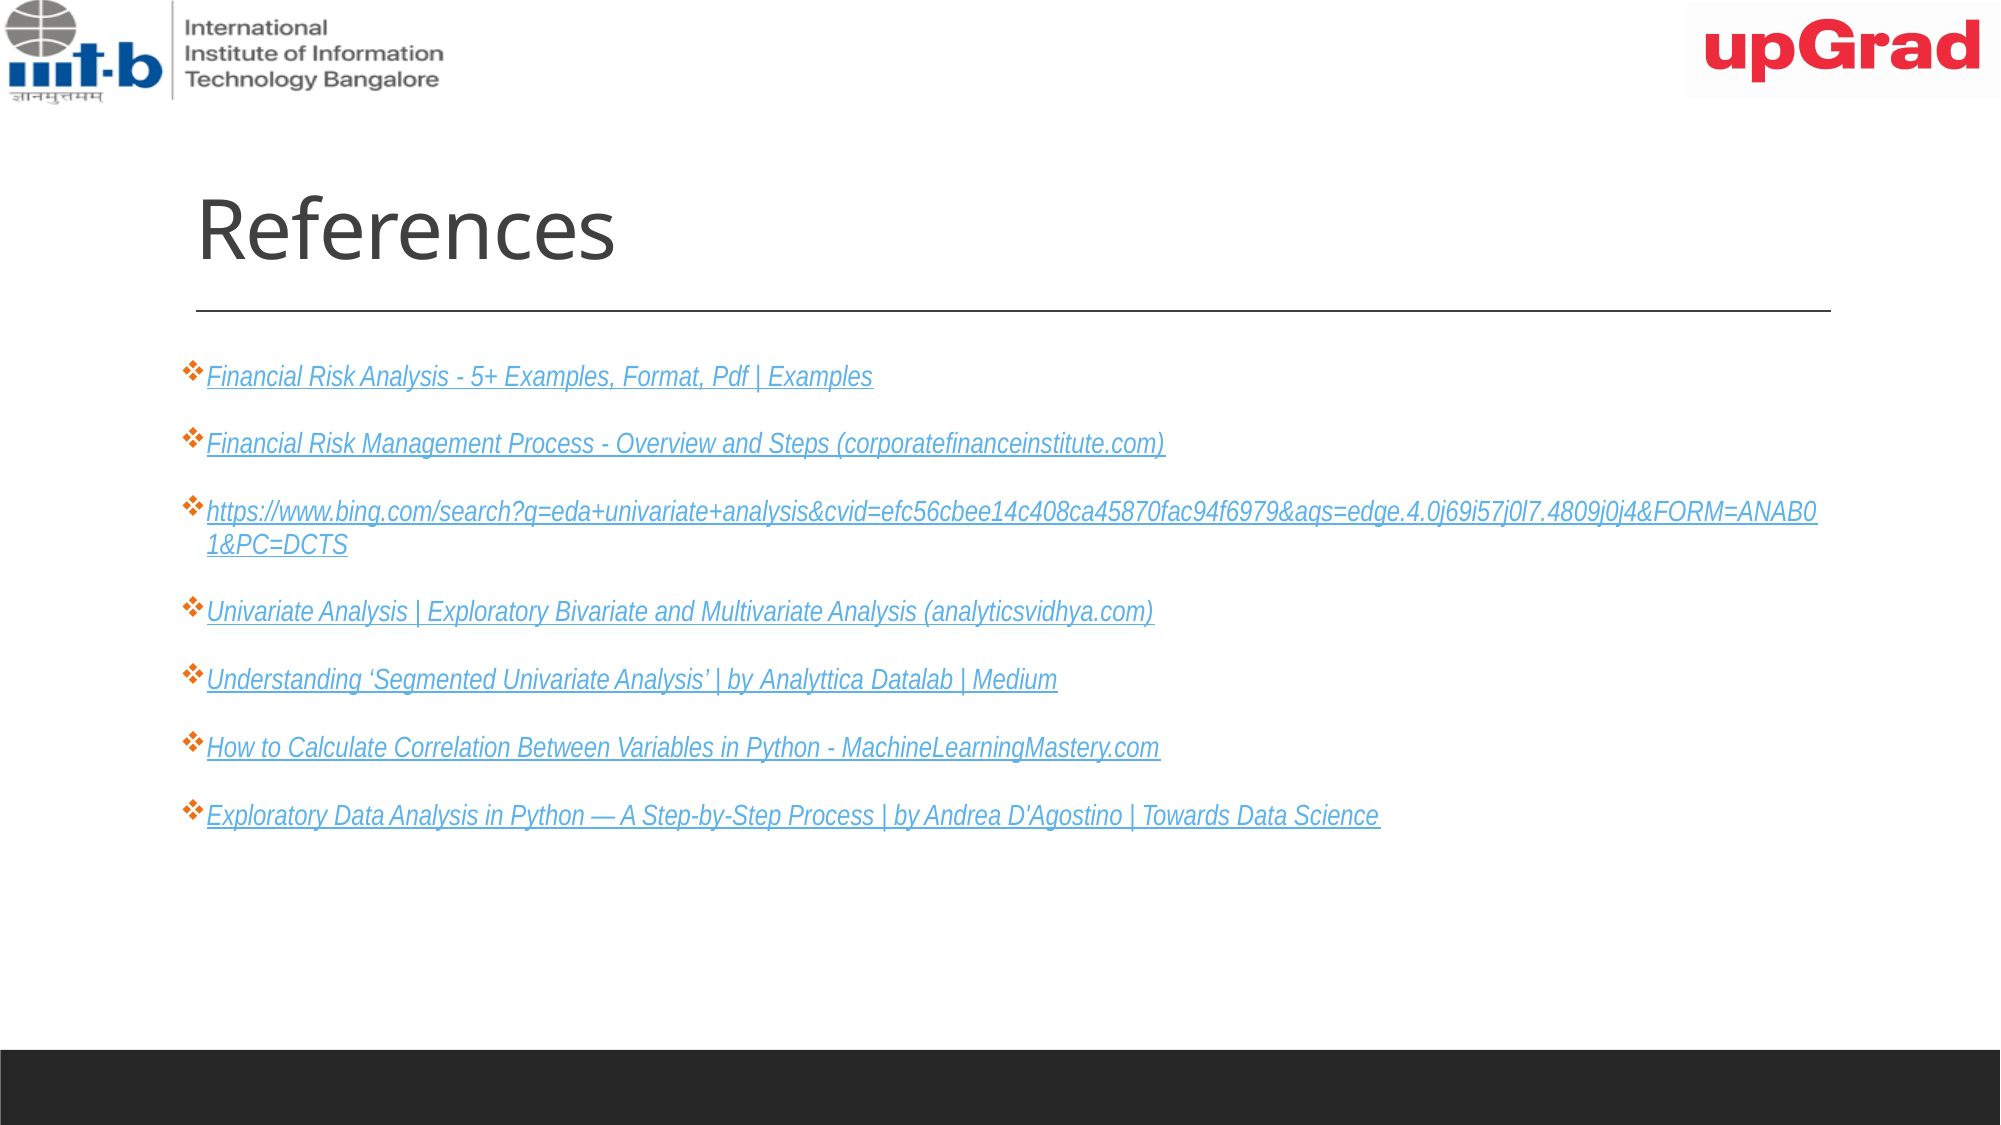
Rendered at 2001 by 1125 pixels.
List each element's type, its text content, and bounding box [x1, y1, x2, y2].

list Financial Risk Analysis - 5+ Examples, Format, Pdf | Examples Financial Risk Management Process - Overview and Steps (corporatefinanceinstitute.com) https://www.bing.com/search?q=eda+univariate+analysis&cvid=efc56cbee14c408ca45870fac94f6979&aqs=edge.4.0j69i57j0l7.4809j0j4&FORM=ANAB01&PC=DCTS Univariate Analysis | Exploratory Bivariate and Multivariate Analysis (analyticsvidhya.com) Understanding ‘Segmented Univariate Analysis’ | by Analyttica Datalab | Medium How to Calculate Correlation Between Variables in Python - MachineLearningMastery.com Exploratory Data Analysis in Python — A Step-by-Step Process | by Andrea D'Agostino | Towards Data Science [180, 345, 1830, 963]
picture [1685, 2, 2000, 99]
title References [180, 47, 1830, 285]
picture [0, 0, 459, 115]
